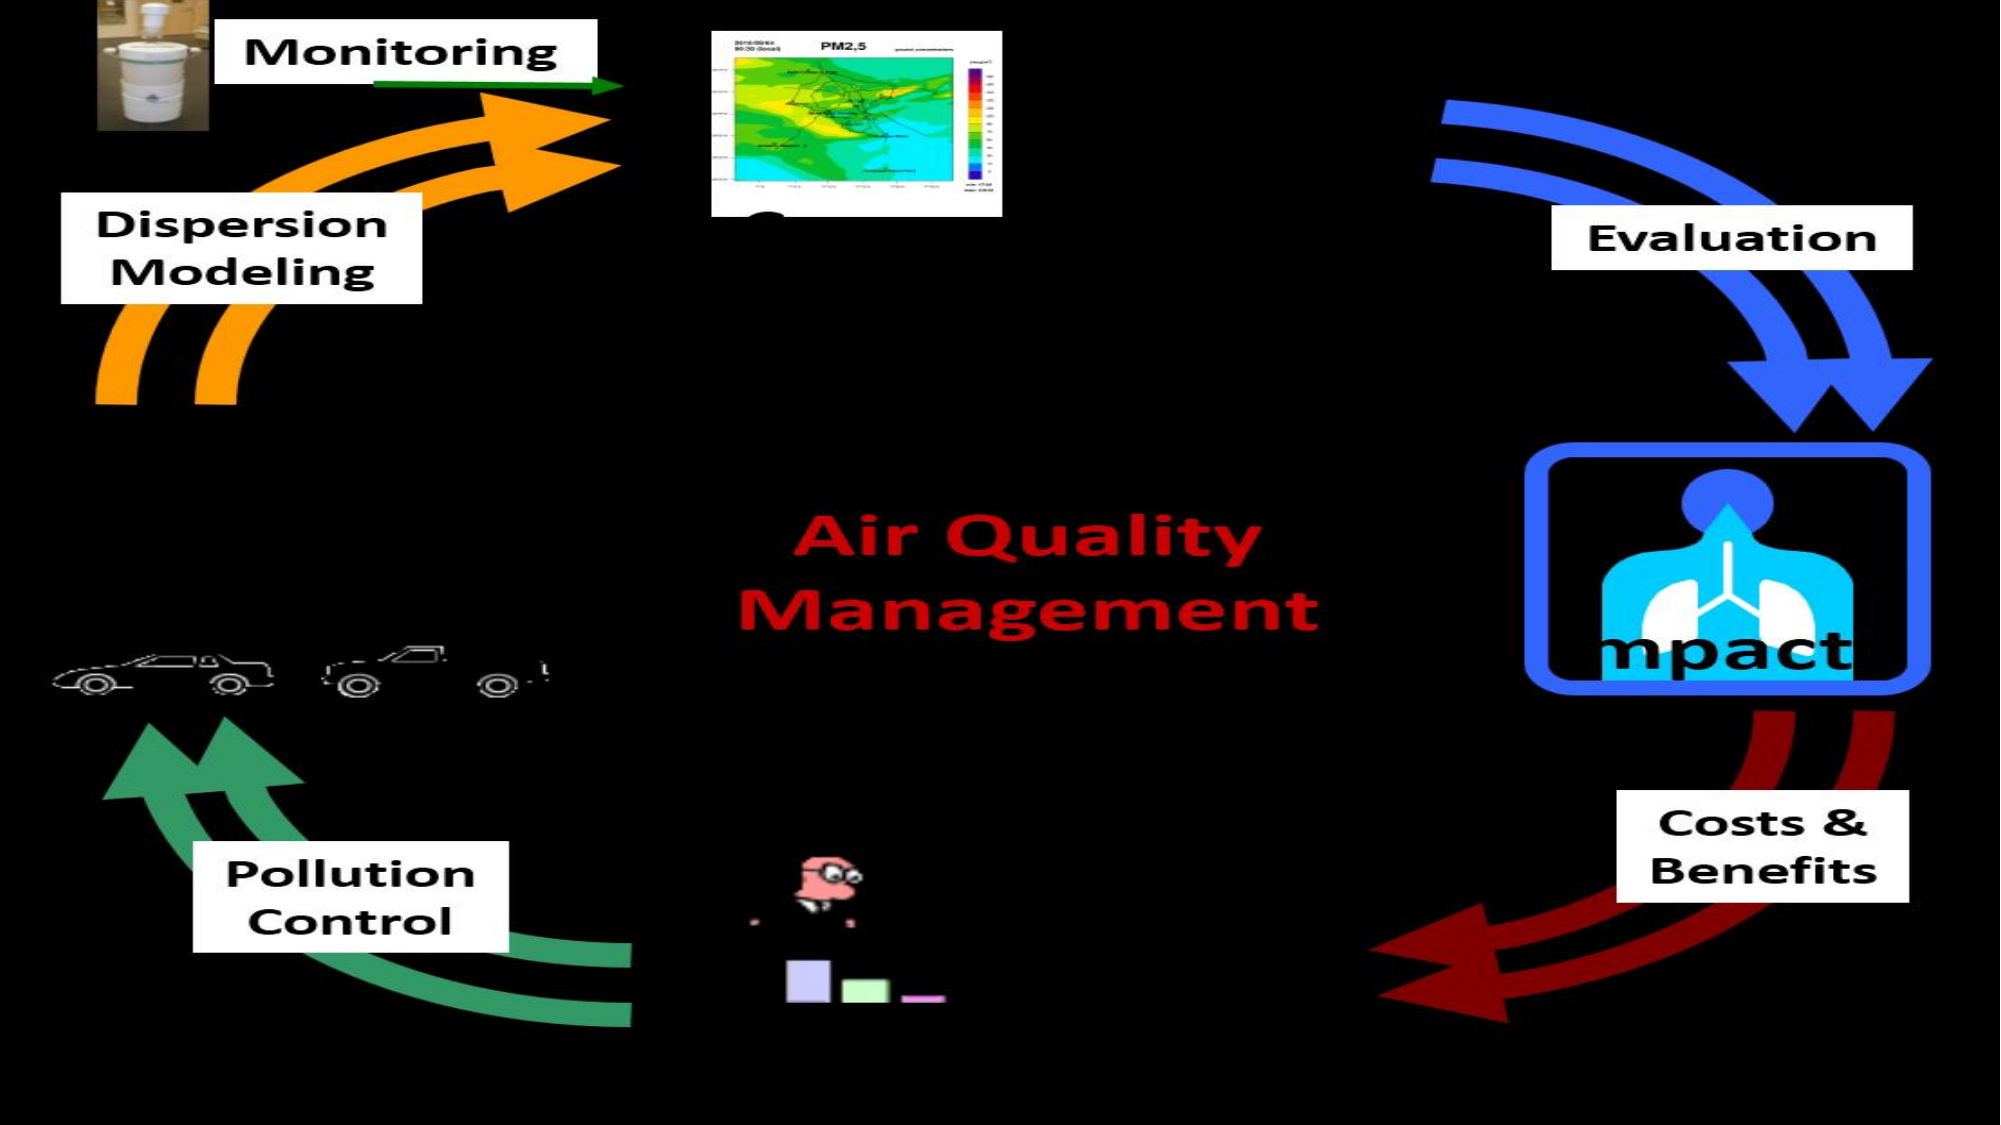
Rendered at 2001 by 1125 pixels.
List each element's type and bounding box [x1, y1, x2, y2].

list [0, 0, 2000, 1125]
